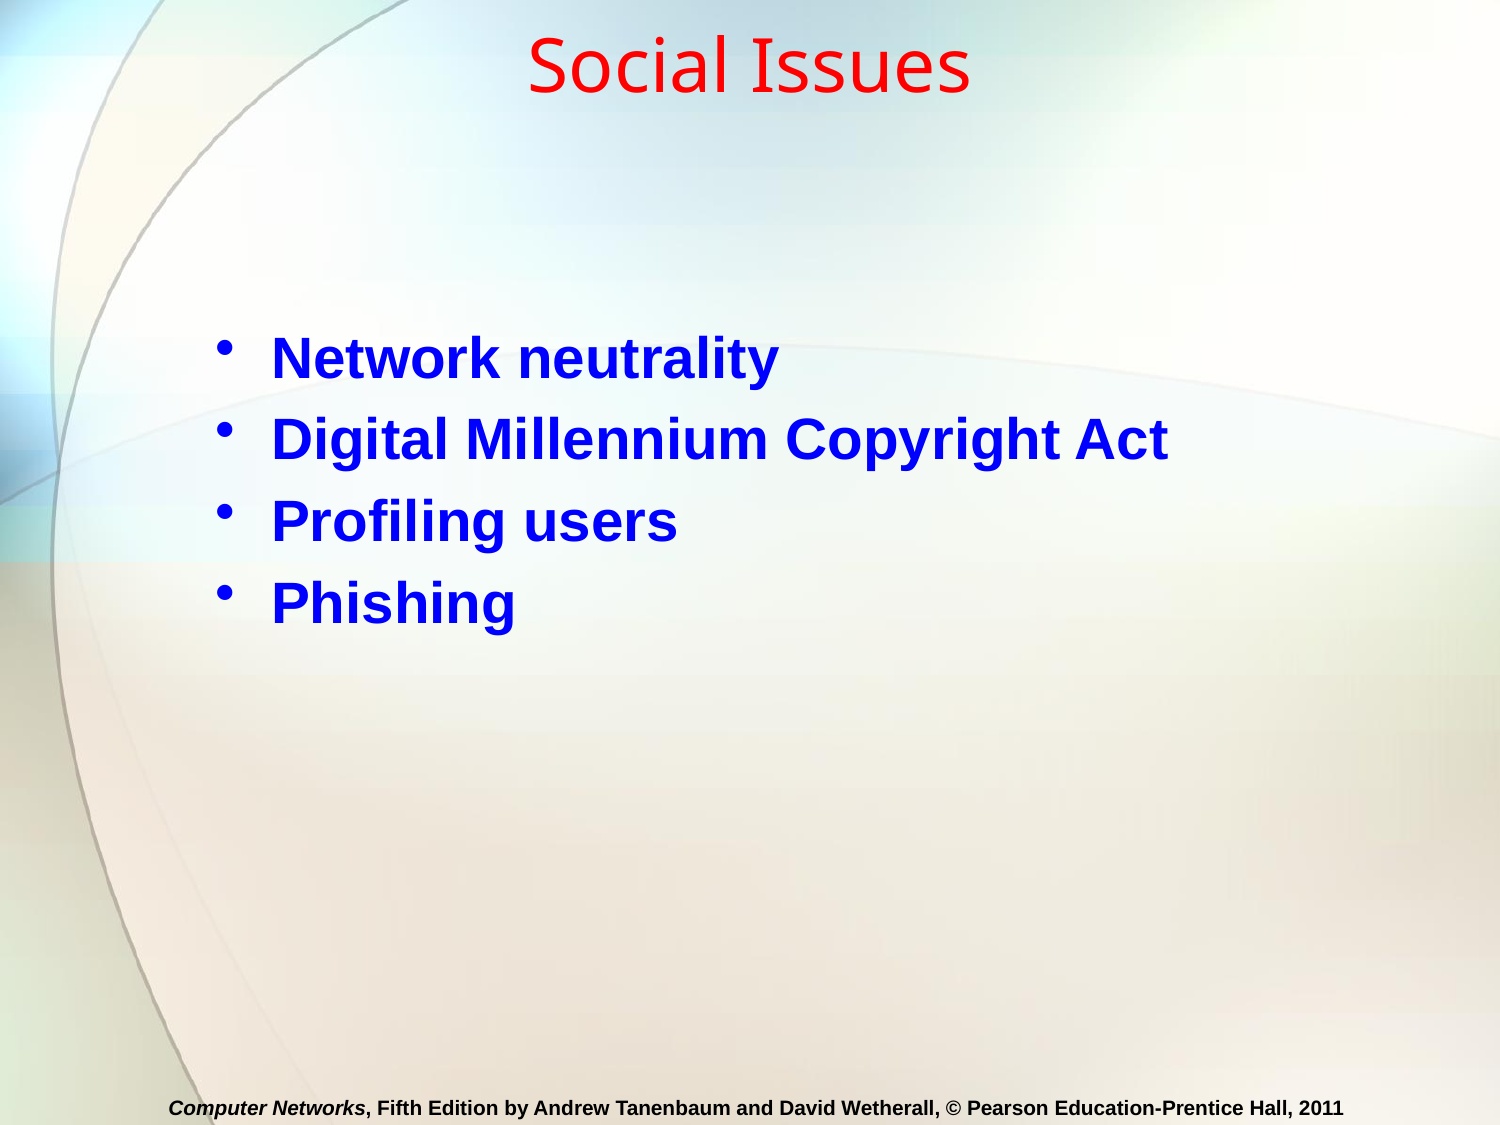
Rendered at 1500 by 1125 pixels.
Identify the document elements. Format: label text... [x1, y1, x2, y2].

title Social Issues [0, 0, 1500, 126]
picture [0, 126, 1500, 1125]
list Network neutrality Digital Millennium Copyright Act Profiling users Phishing [199, 312, 1500, 1076]
footer Computer Networks, Fifth Edition by Andrew Tanenbaum and David Wetherall, © Pearson Education-Prentice Hall, 2011 [49, 1087, 1463, 1125]
